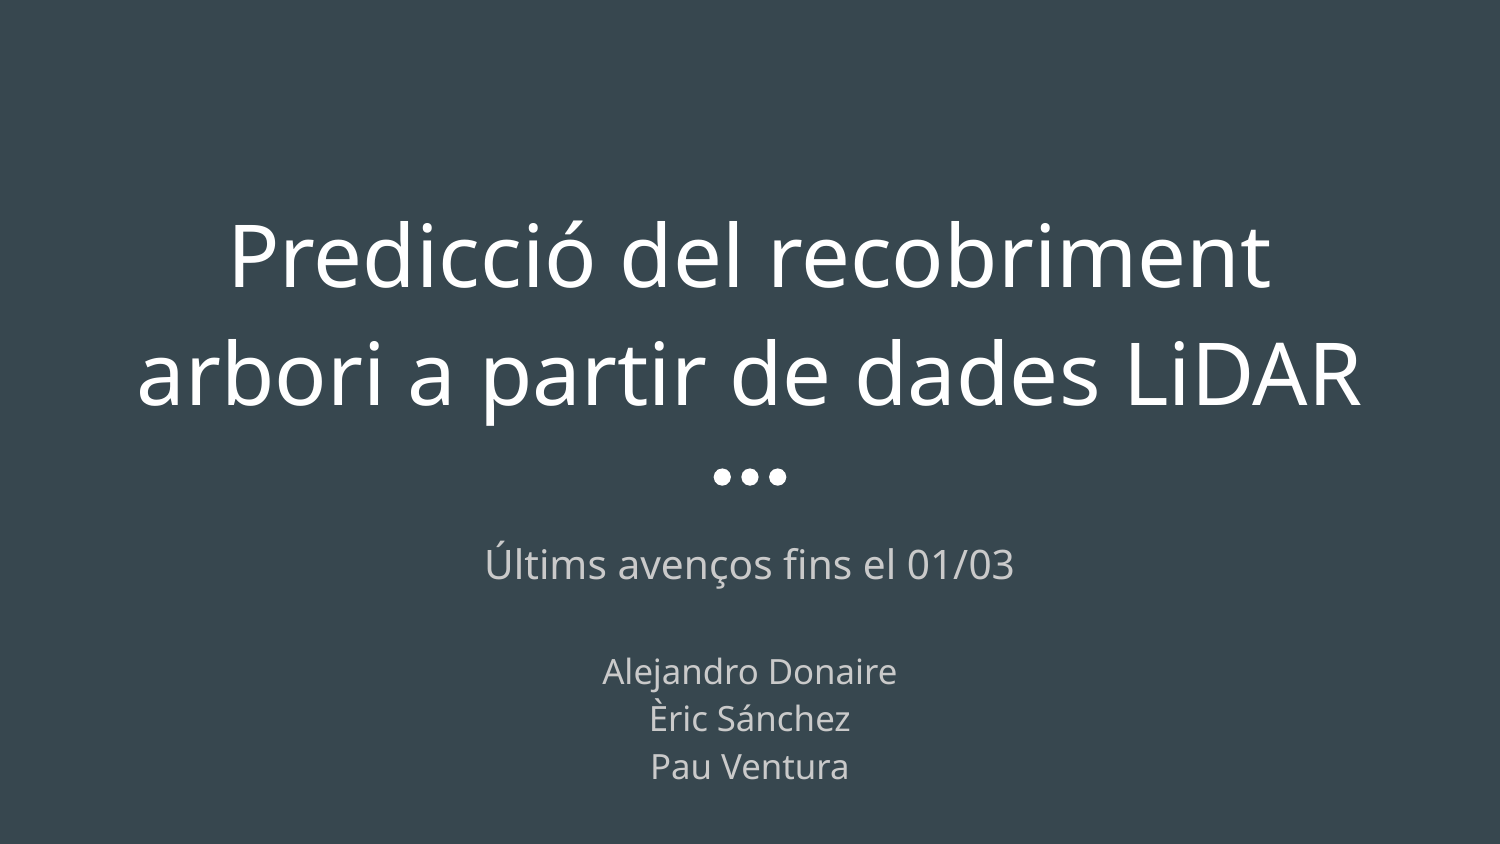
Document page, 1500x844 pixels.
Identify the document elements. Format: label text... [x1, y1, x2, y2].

subtitle Últims avenços fins el 01/03 Alejandro Donaire Èric Sánchez Pau Ventura [110, 520, 1390, 805]
title Predicció del recobriment arbori a partir de dades LiDAR [110, 162, 1390, 447]
